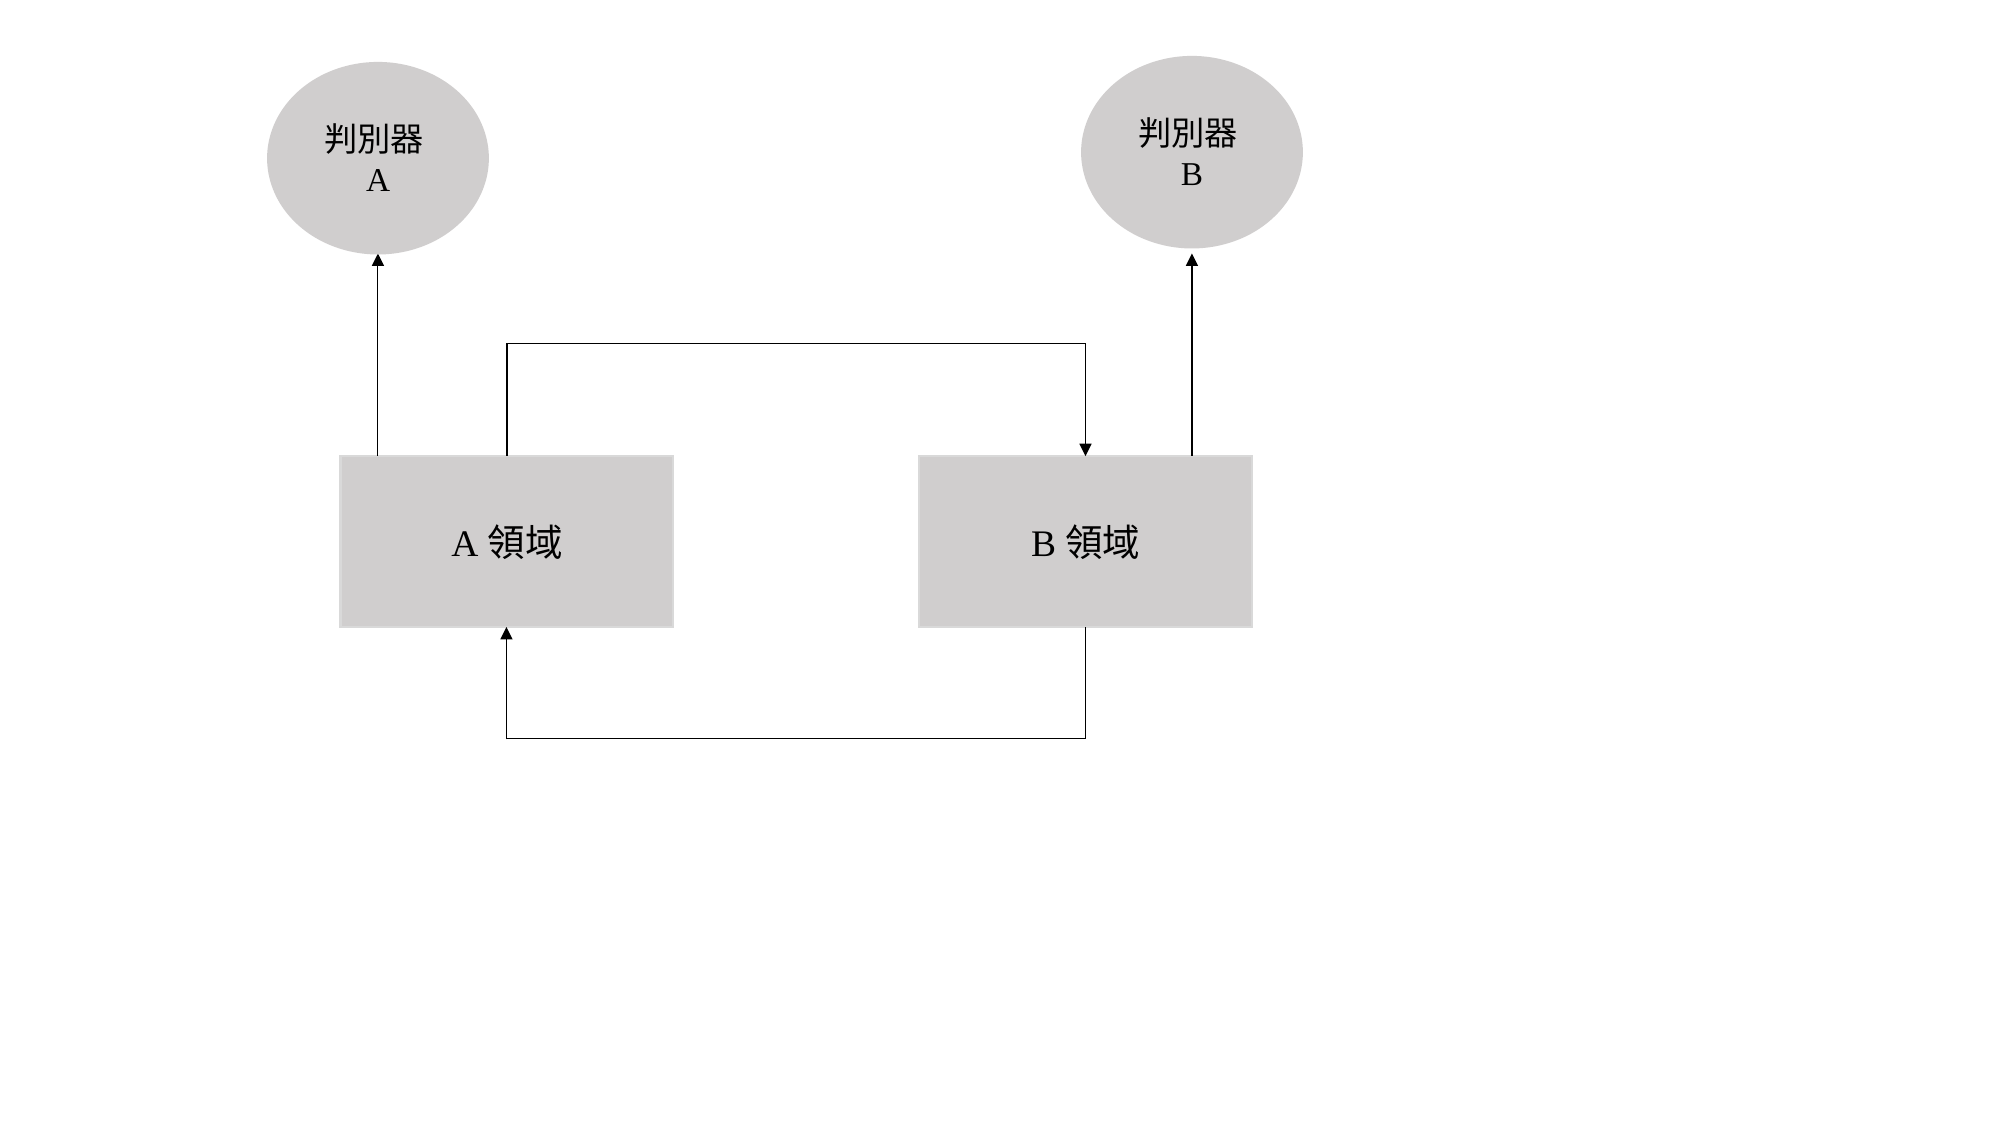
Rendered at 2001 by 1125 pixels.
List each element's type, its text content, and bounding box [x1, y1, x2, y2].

text_box B領域 [918, 455, 1253, 628]
text_box 判別器A [267, 61, 489, 255]
text_box 判別器B [1081, 55, 1303, 249]
text_box A領域 [339, 455, 674, 628]
